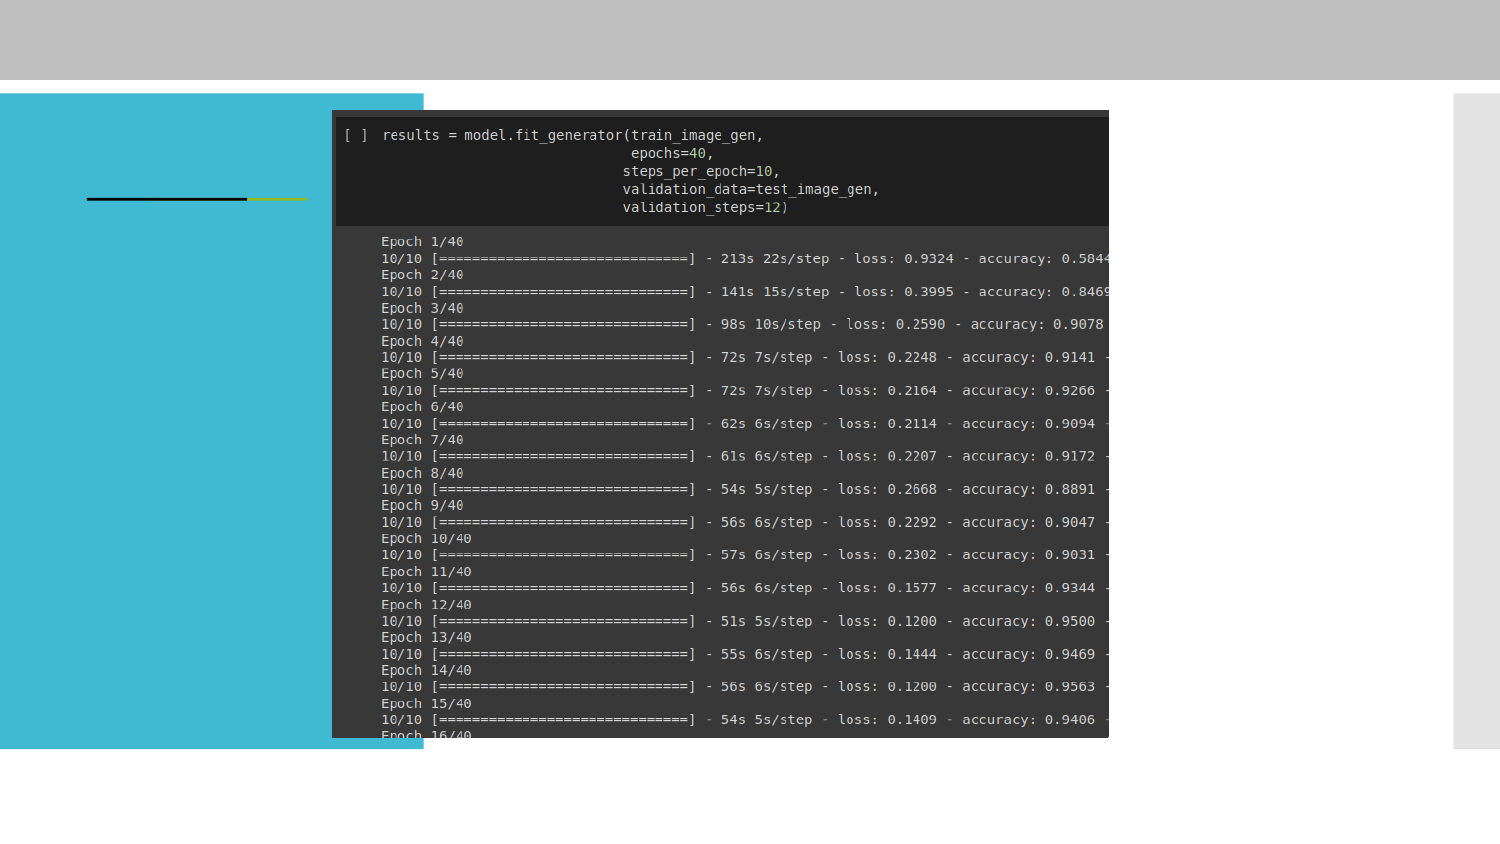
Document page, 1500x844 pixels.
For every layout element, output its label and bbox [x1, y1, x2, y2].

picture [331, 110, 1110, 738]
text_box [50, 50, 543, 543]
text_box [499, 254, 1458, 844]
